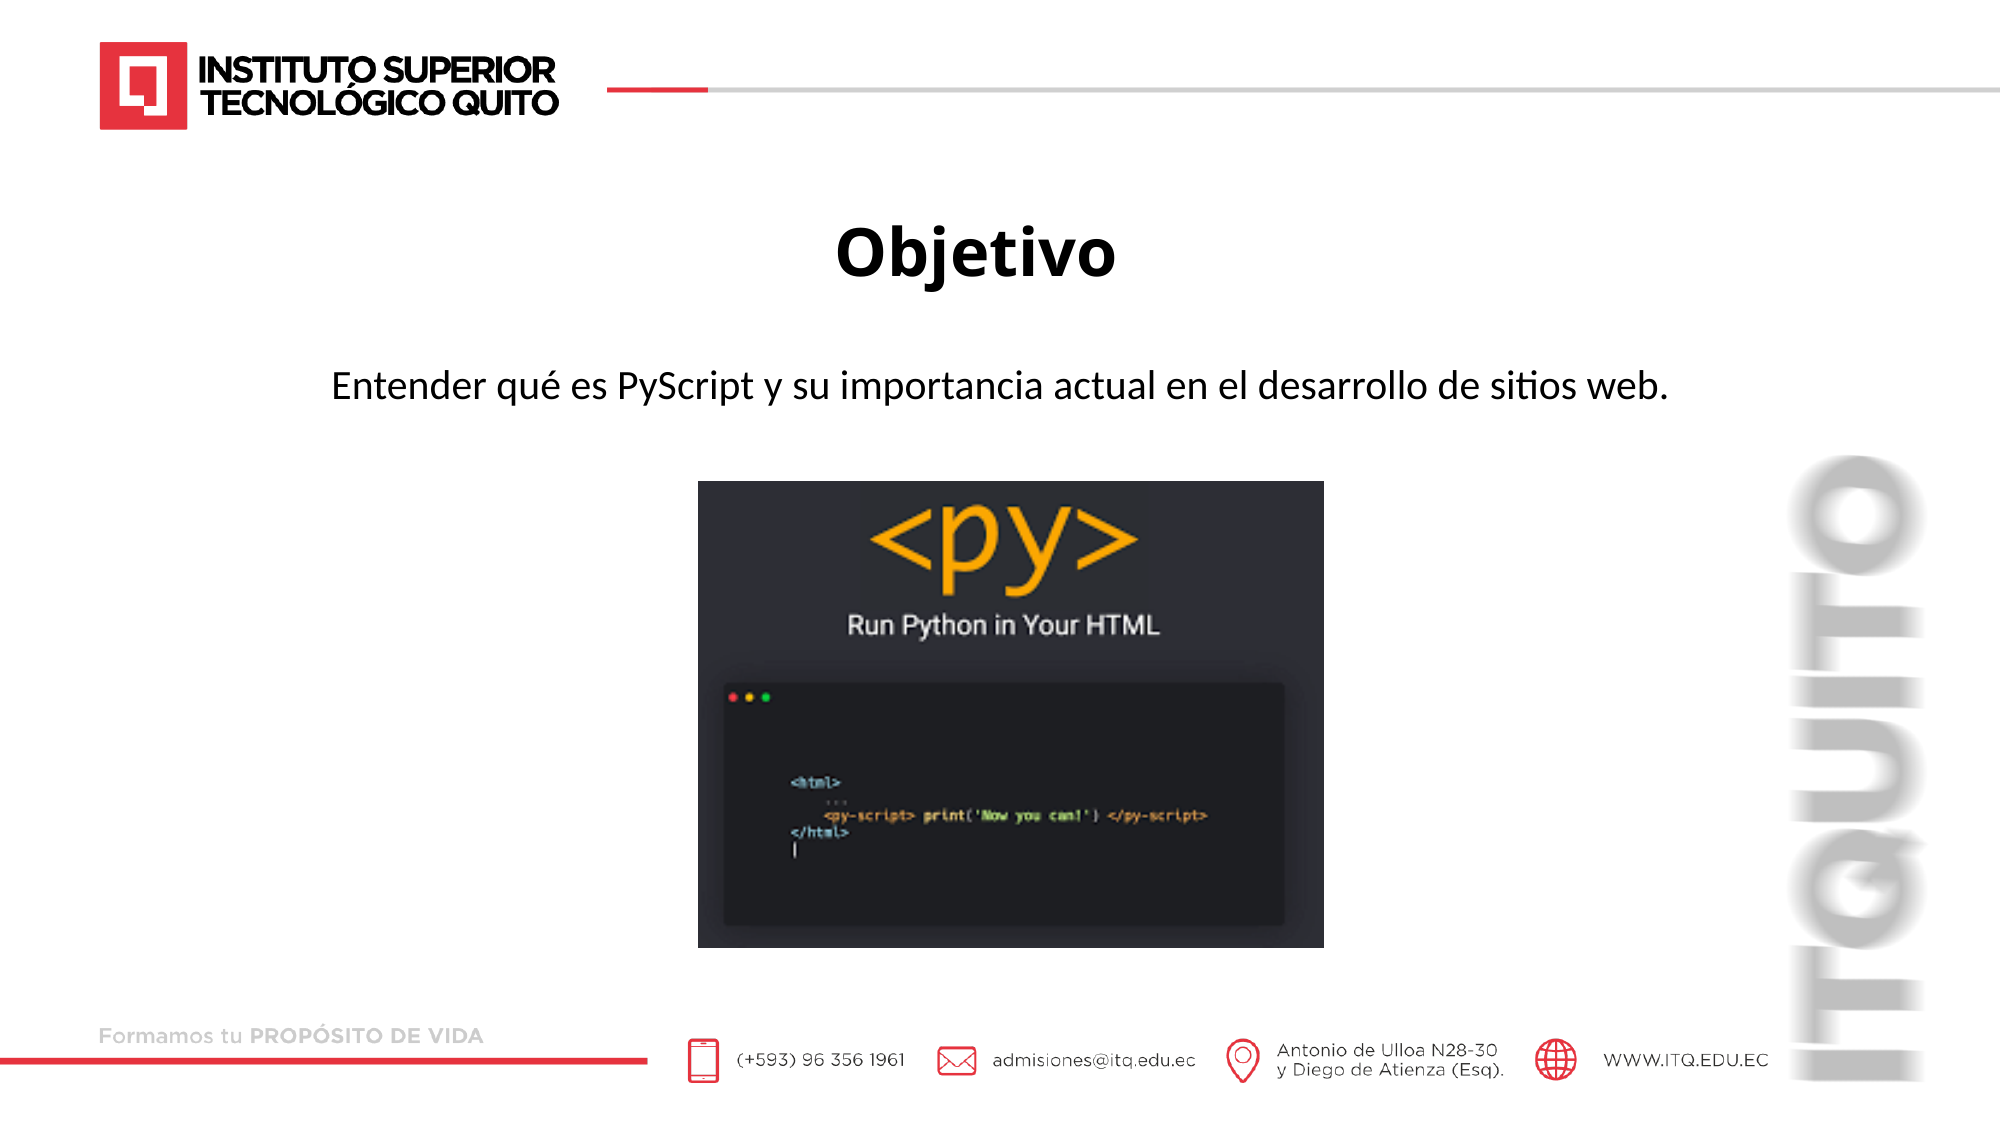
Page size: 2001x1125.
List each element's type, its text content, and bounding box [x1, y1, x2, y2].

title Objetivo [56, 231, 1897, 280]
list Entender qué es PyScript y su importancia actual en el desarrollo de sitios web. [80, 355, 1922, 468]
picture [0, 42, 2000, 1083]
